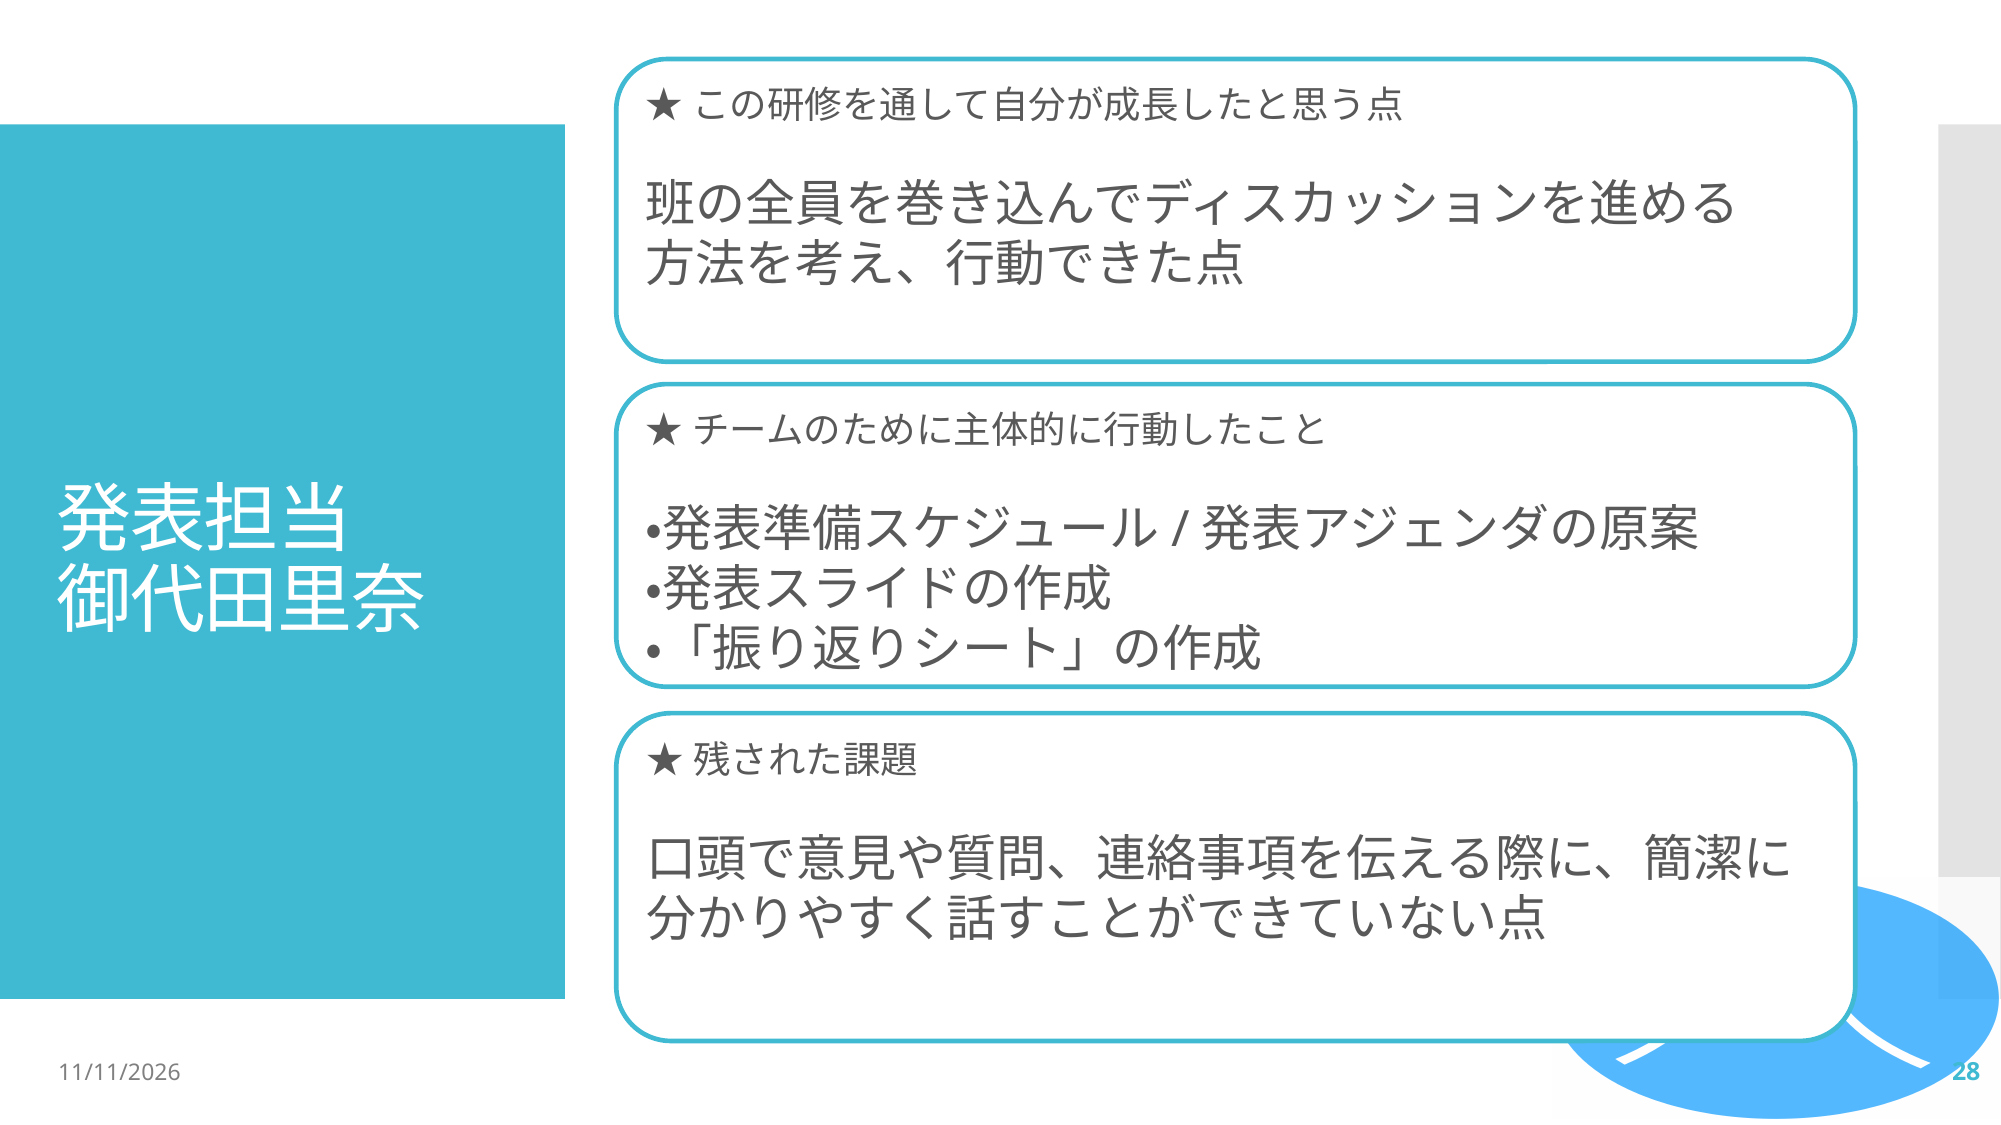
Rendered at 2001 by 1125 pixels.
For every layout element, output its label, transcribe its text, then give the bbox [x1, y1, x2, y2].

text_box ★この研修を通して自分が成長したと思う点 班の全員を巻き込んでディスカッションを進める 方法を考え、行動できた点 [615, 58, 1857, 363]
text_box ★チームのために主体的に行動したこと ・発表準備スケジュール/発表アジェンダの原案 ・発表スライドの作成 ・「振り返りシート」の作成 [615, 383, 1857, 688]
title 発表担当 御代田里奈 [41, 184, 525, 940]
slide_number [43, 1042, 493, 1103]
text_box ★残された課題 口頭で意見や質問、連絡事項を伝える際に、簡潔に分かりやすく話すことができていない点 [615, 712, 1857, 1042]
picture [1552, 876, 2000, 1119]
